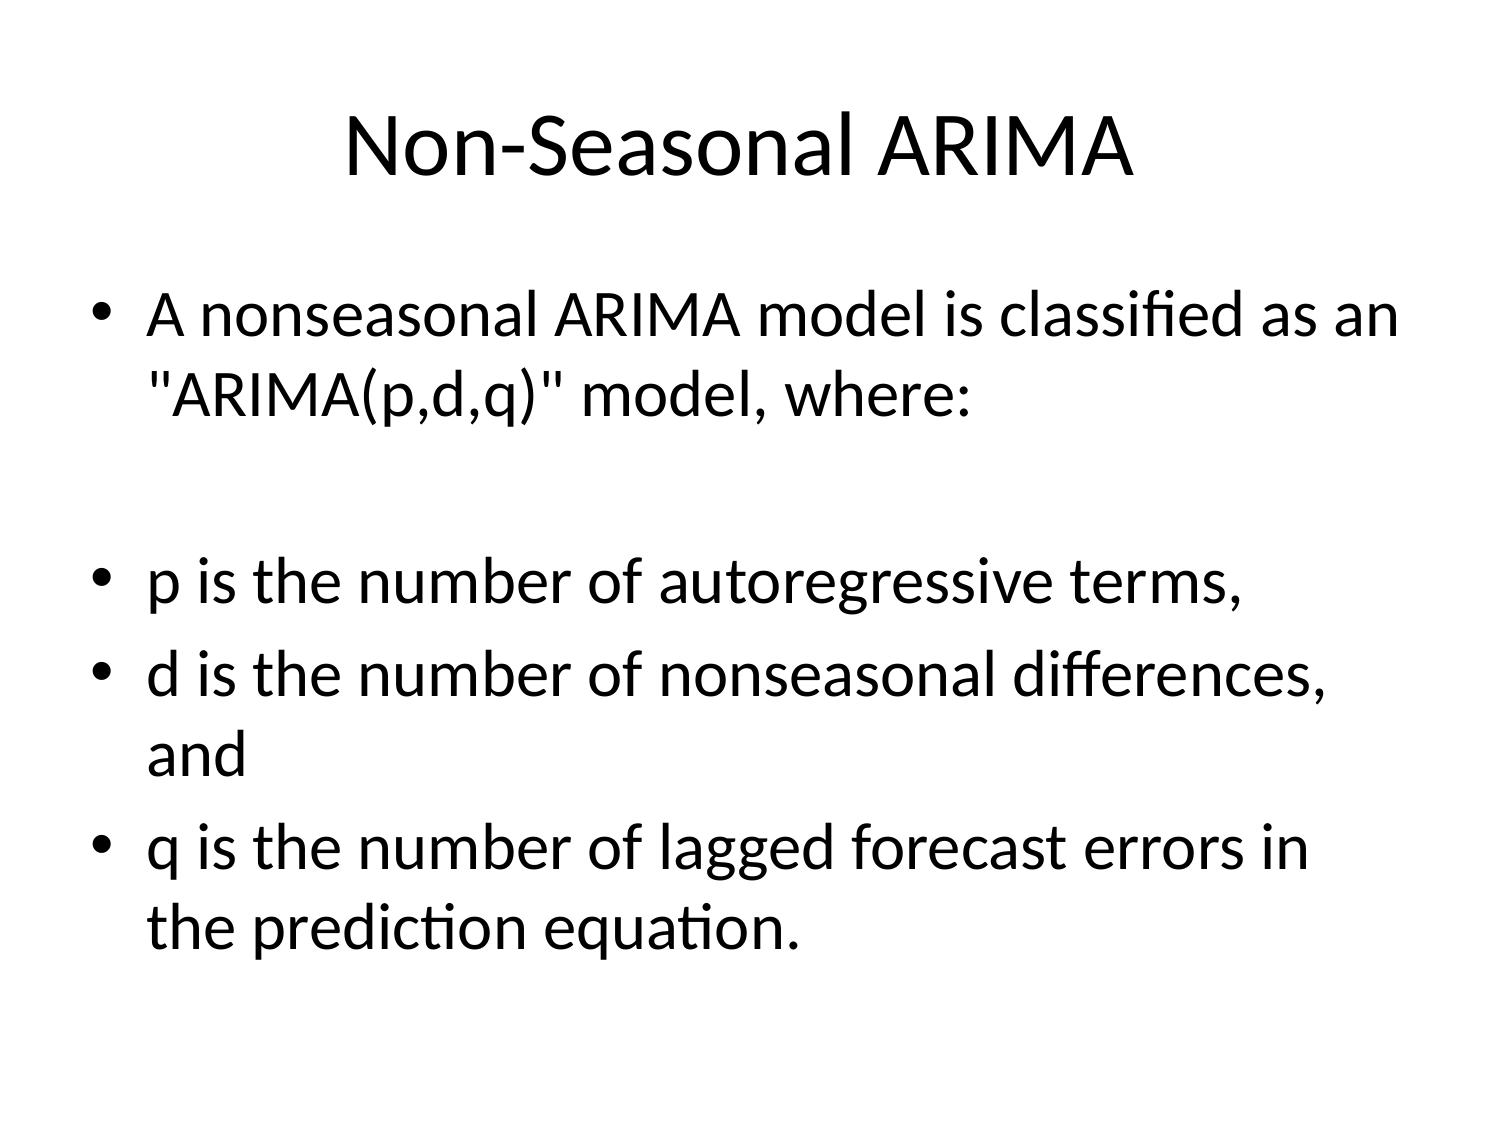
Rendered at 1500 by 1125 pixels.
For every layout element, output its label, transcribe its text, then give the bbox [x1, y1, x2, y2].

list A nonseasonal ARIMA model is classified as an "ARIMA(p,d,q)" model, where: p is the number of autoregressive terms, d is the number of nonseasonal differences, and q is the number of lagged forecast errors in the prediction equation. [75, 262, 1425, 1005]
title Non-Seasonal ARIMA [75, 45, 1425, 233]
